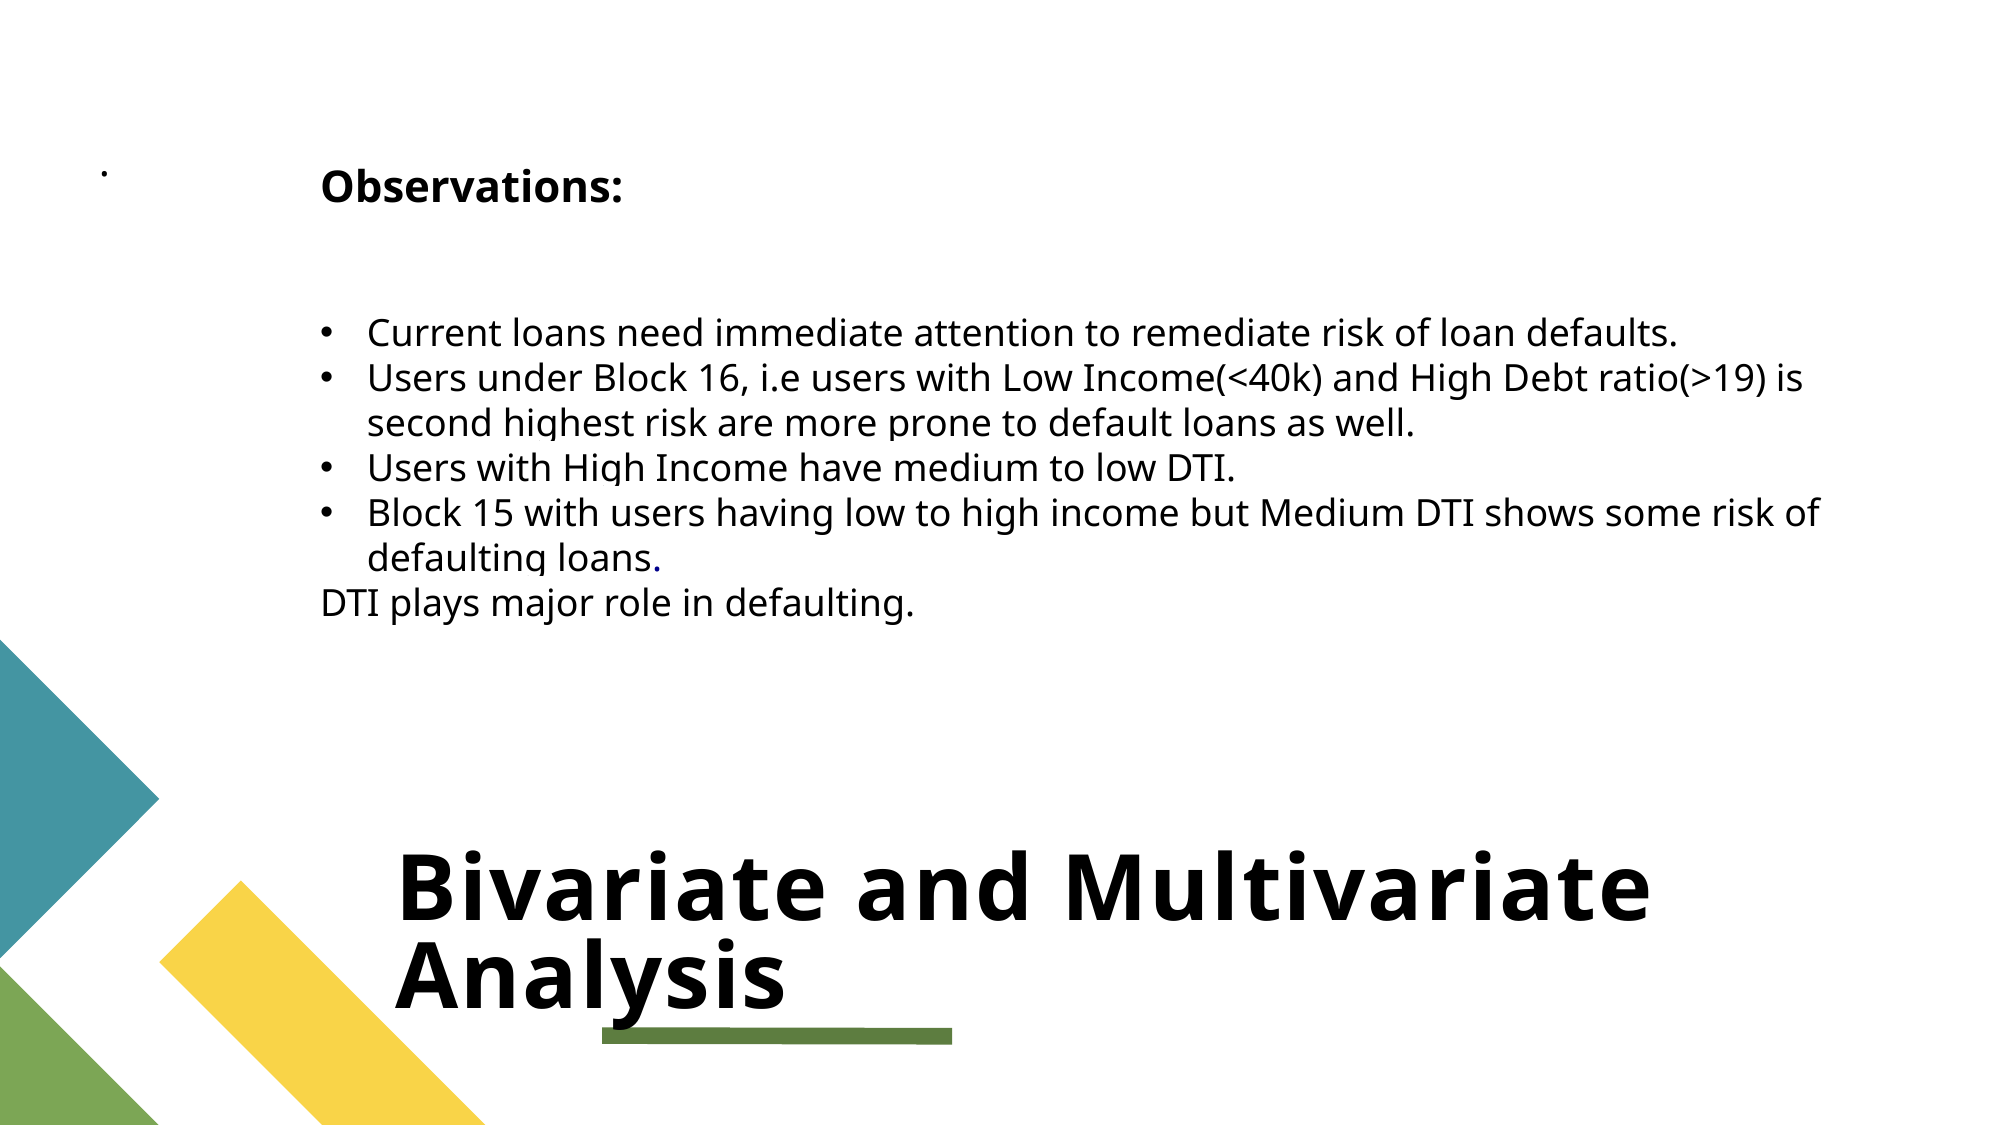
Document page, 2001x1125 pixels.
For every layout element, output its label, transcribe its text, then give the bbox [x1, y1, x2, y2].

text_box Observations: Current loans need immediate attention to remediate risk of loan defaults. Users under Block 16, i.e users with Low Income(<40k) and High Debt ratio(>19) is second highest risk are more prone to default loans as well. Users with High Income have medium to low DTI. Block 15 with users having low to high income but Medium DTI shows some risk of defaulting loans. DTI plays major role in defaulting. [305, 151, 1901, 677]
list . [99, 95, 1223, 752]
title Bivariate and Multivariate Analysis [395, 849, 1897, 1026]
